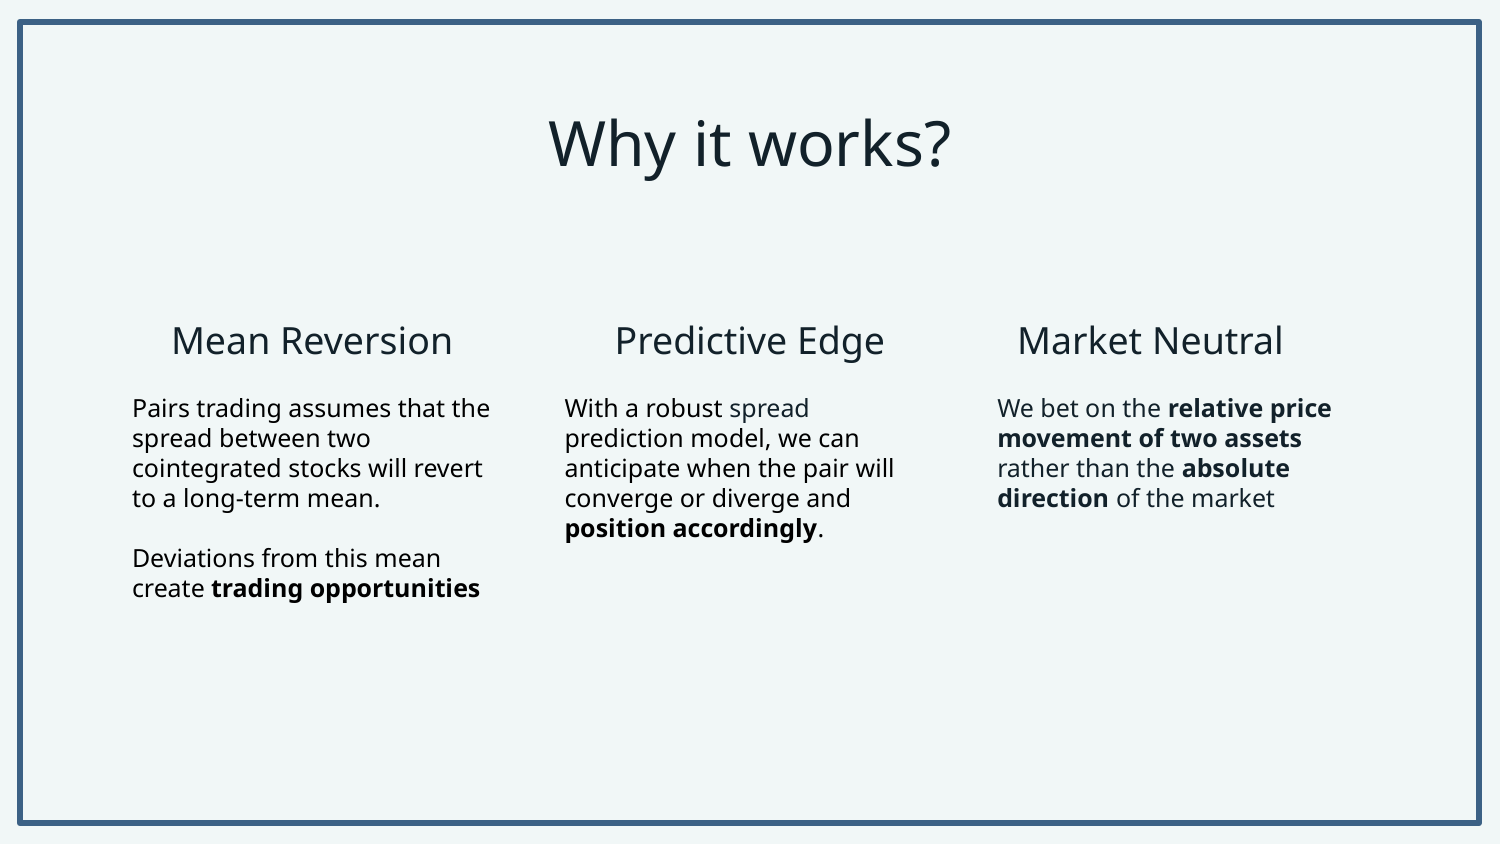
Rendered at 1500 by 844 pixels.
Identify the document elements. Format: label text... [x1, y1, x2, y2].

subtitle With a robust spread prediction model, we can anticipate when the pair will converge or diverge and position accordingly. [549, 377, 951, 588]
subtitle Mean Reversion [116, 302, 518, 377]
subtitle We bet on the relative price movement of two assets rather than the absolute direction of the market [982, 377, 1383, 588]
subtitle Market Neutral [950, 302, 1351, 378]
title Why it works? [118, 88, 1382, 183]
subtitle Pairs trading assumes that the spread between two cointegrated stocks will revert to a long-term mean. Deviations from this mean create trading opportunities [116, 377, 518, 650]
subtitle Predictive Edge [549, 302, 950, 377]
